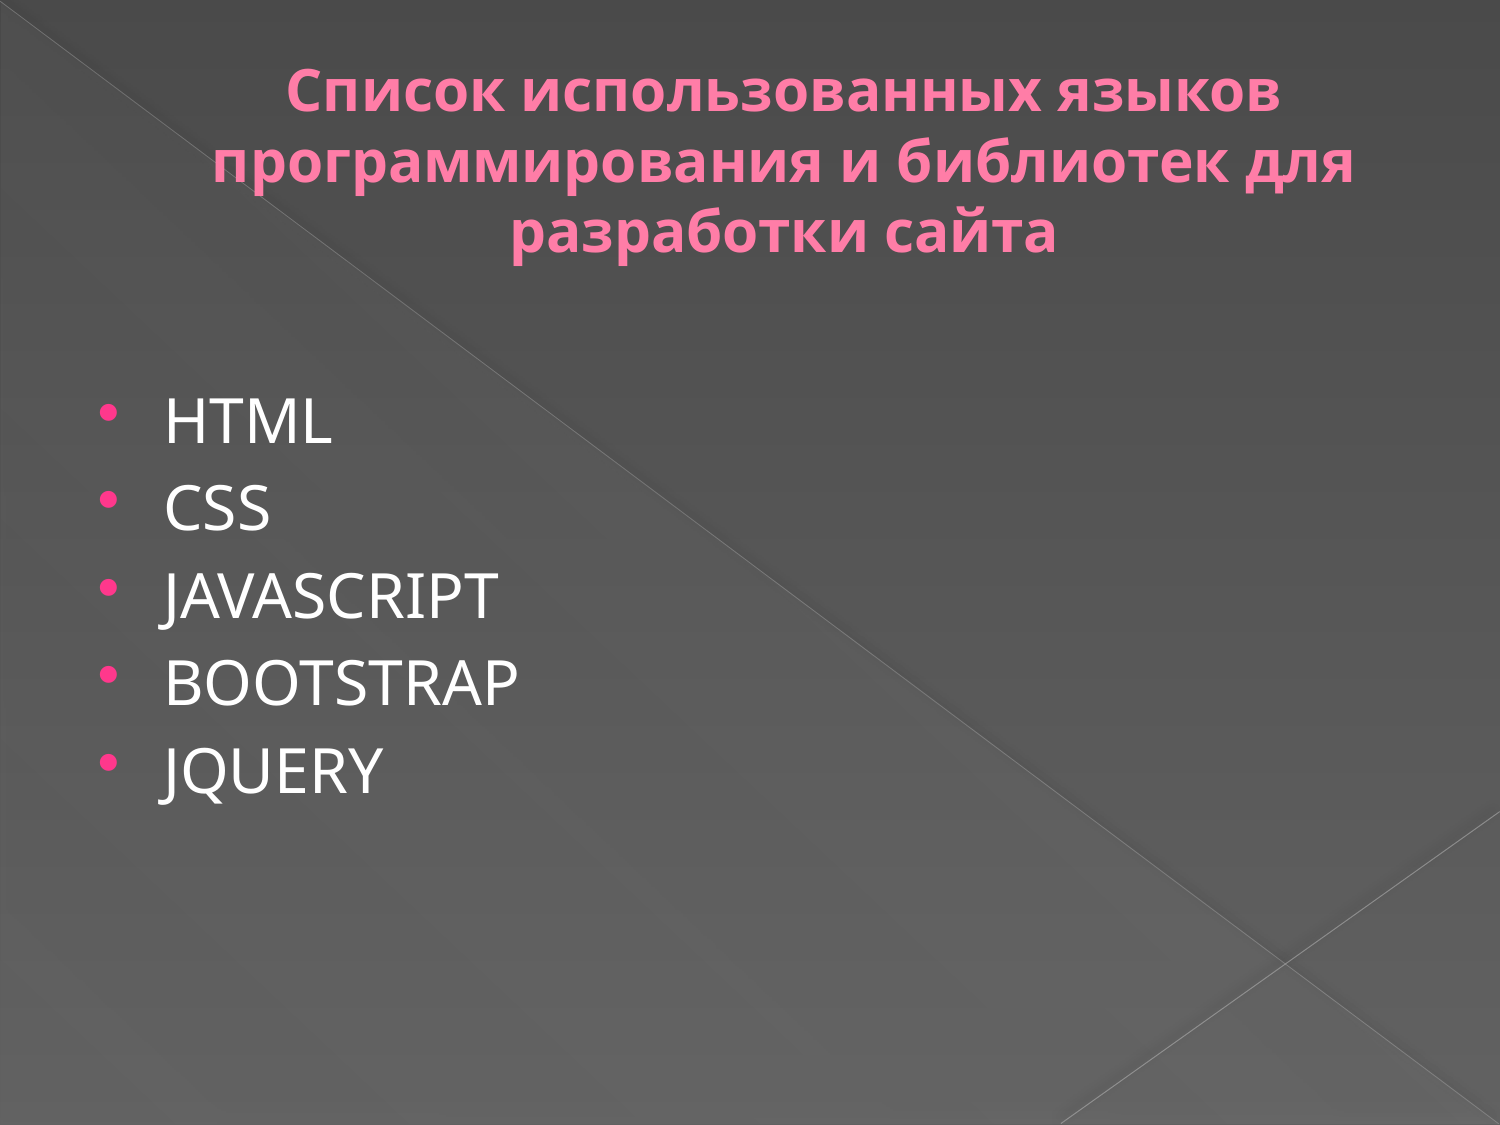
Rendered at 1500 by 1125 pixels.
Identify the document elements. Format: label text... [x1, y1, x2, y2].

list HTML CSS JAVASCRIPT BOOTSTRAP JQUERY [75, 373, 1425, 1059]
title Список использованных языков программирования и библиотек для разработки сайта [75, 43, 1425, 274]
